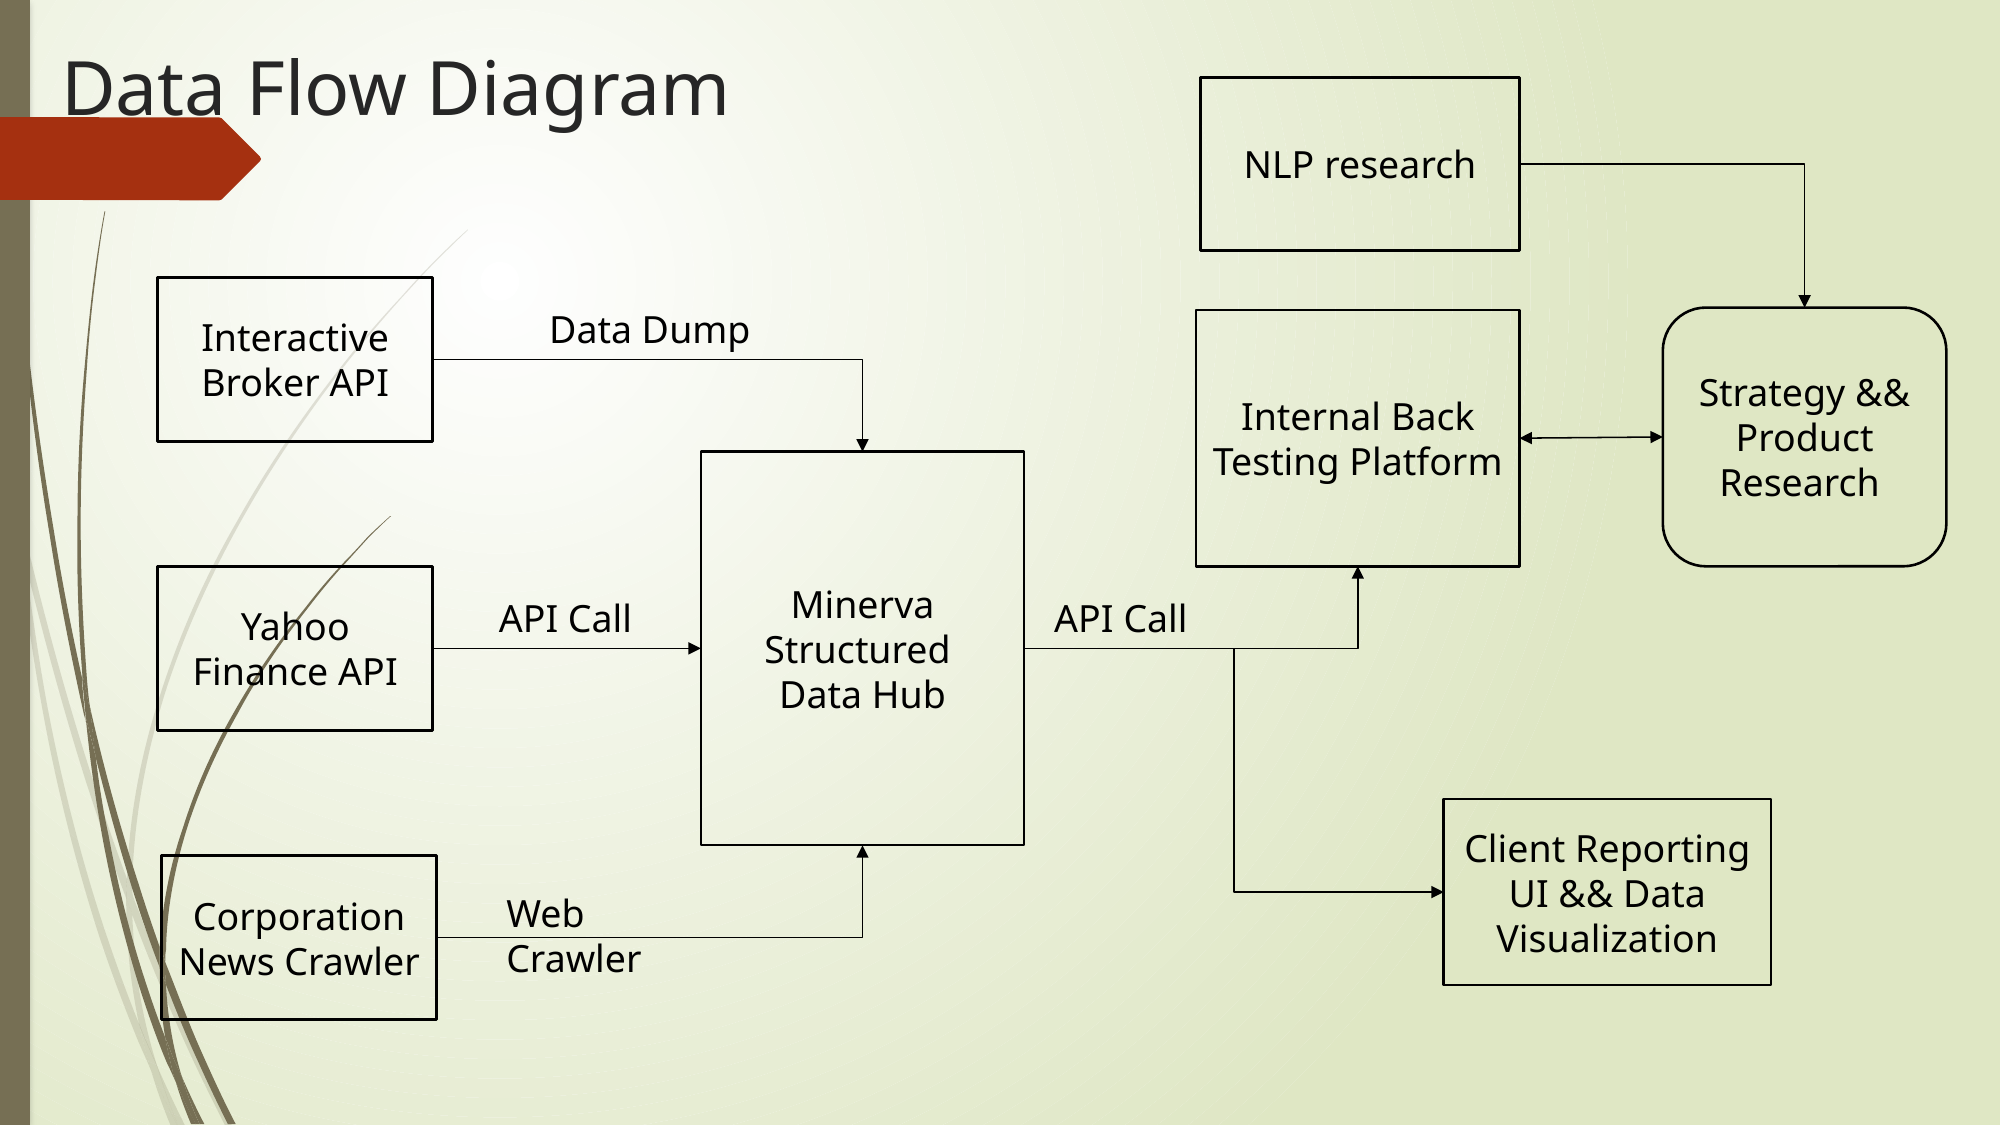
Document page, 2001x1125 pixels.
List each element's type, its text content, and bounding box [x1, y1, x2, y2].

text_box Client Reporting UI && Data Visualization [1442, 798, 1772, 986]
text_box Minerva Structured Data Hub [700, 450, 1025, 846]
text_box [1519, 163, 1805, 308]
text_box Internal Back Testing Platform [1195, 309, 1521, 568]
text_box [1023, 648, 1444, 893]
title Data Flow Diagram [46, 33, 1772, 251]
text_box Strategy && Product Research [1661, 306, 1948, 568]
text_box Yahoo Finance API [156, 565, 434, 732]
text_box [436, 845, 863, 938]
text_box API Call [484, 587, 654, 648]
text_box Interactive Broker API [156, 276, 434, 443]
text_box NLP research [1199, 76, 1521, 252]
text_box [432, 359, 863, 452]
text_box Web Crawler [491, 946, 712, 988]
text_box Corporation News Crawler [160, 854, 438, 1021]
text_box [1023, 566, 1359, 648]
text_box Data Dump [534, 298, 863, 359]
